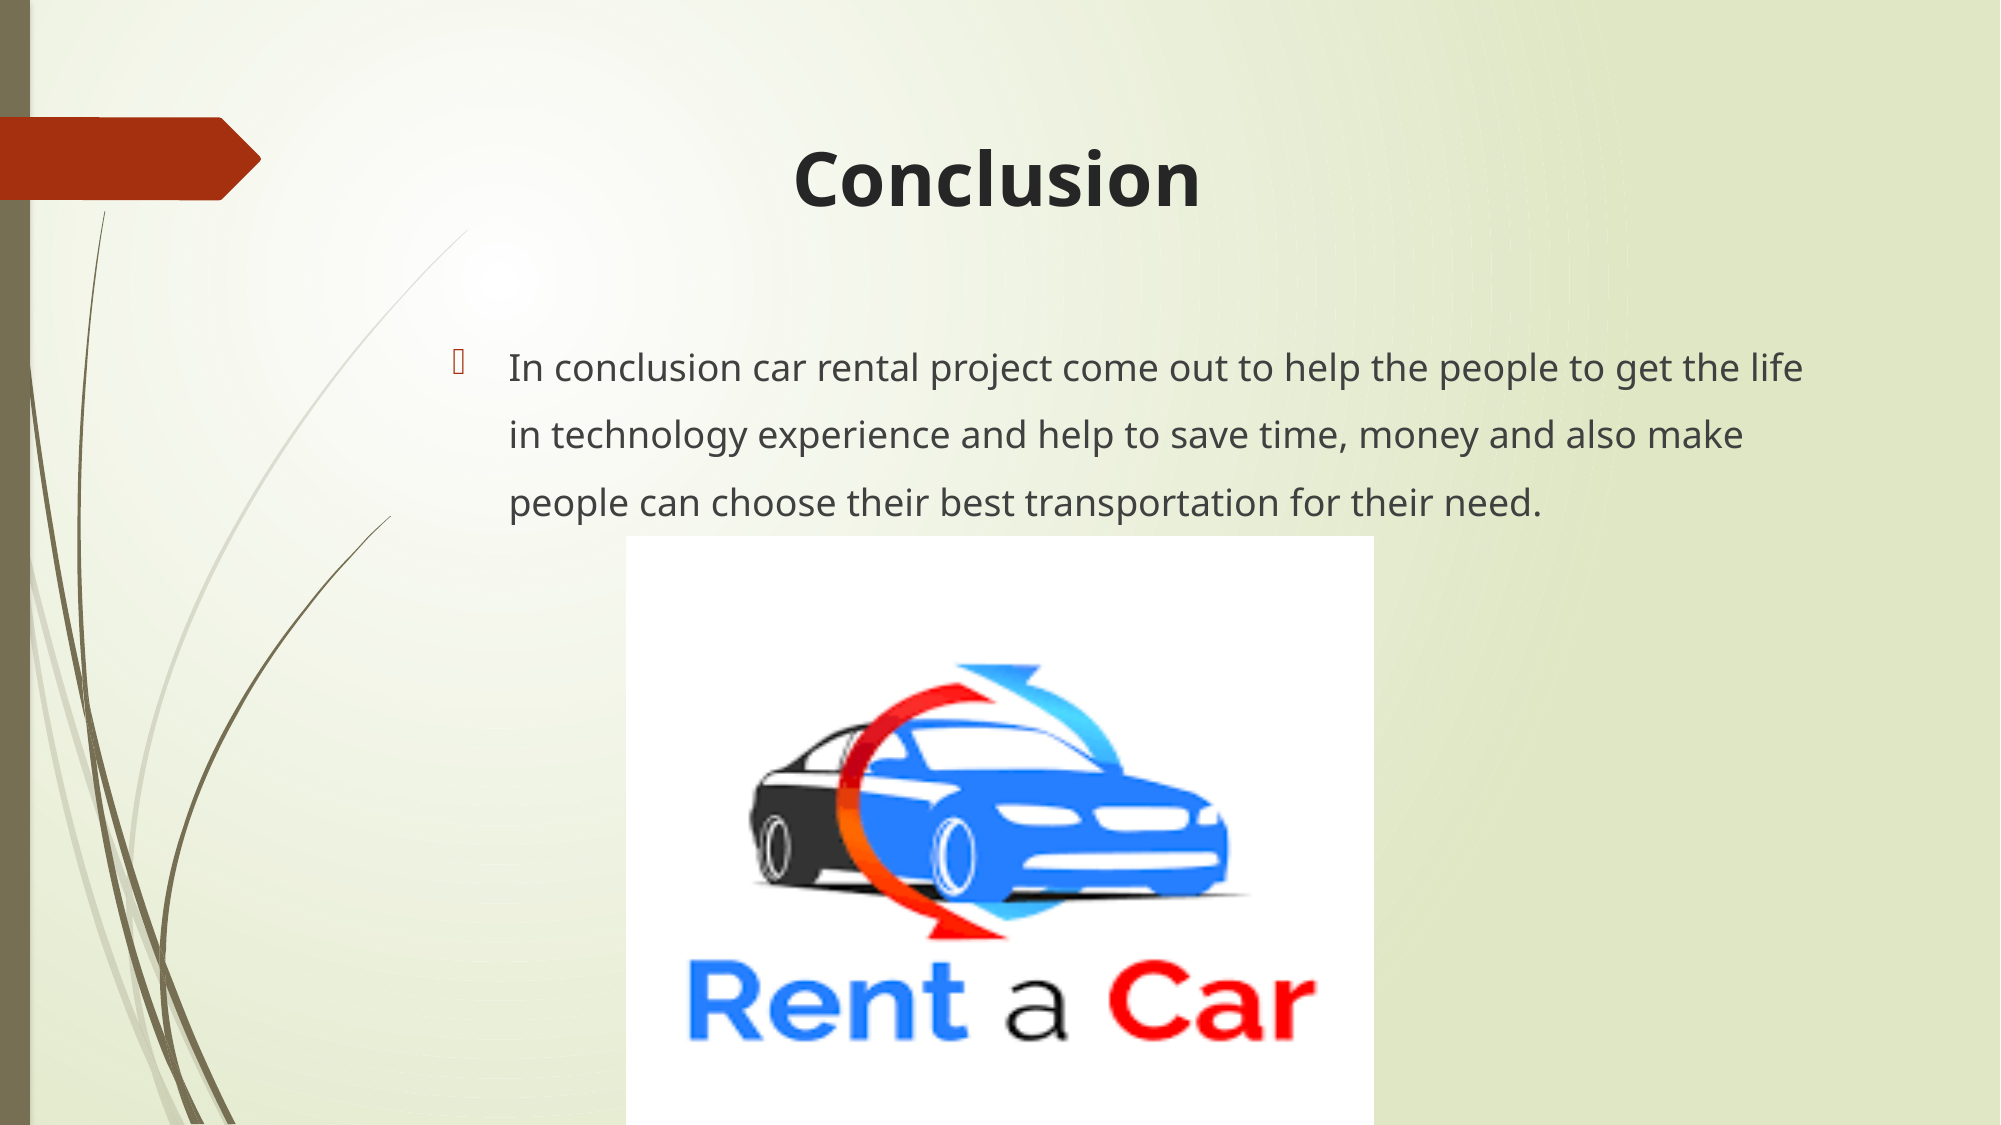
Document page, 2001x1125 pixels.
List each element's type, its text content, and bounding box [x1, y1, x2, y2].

title Conclusion [777, 124, 1223, 247]
picture [625, 536, 1374, 1125]
list In conclusion car rental project come out to help the people to get the life in technology experience and help to save time, money and also make people can choose their best transportation for their need. [437, 313, 1823, 537]
